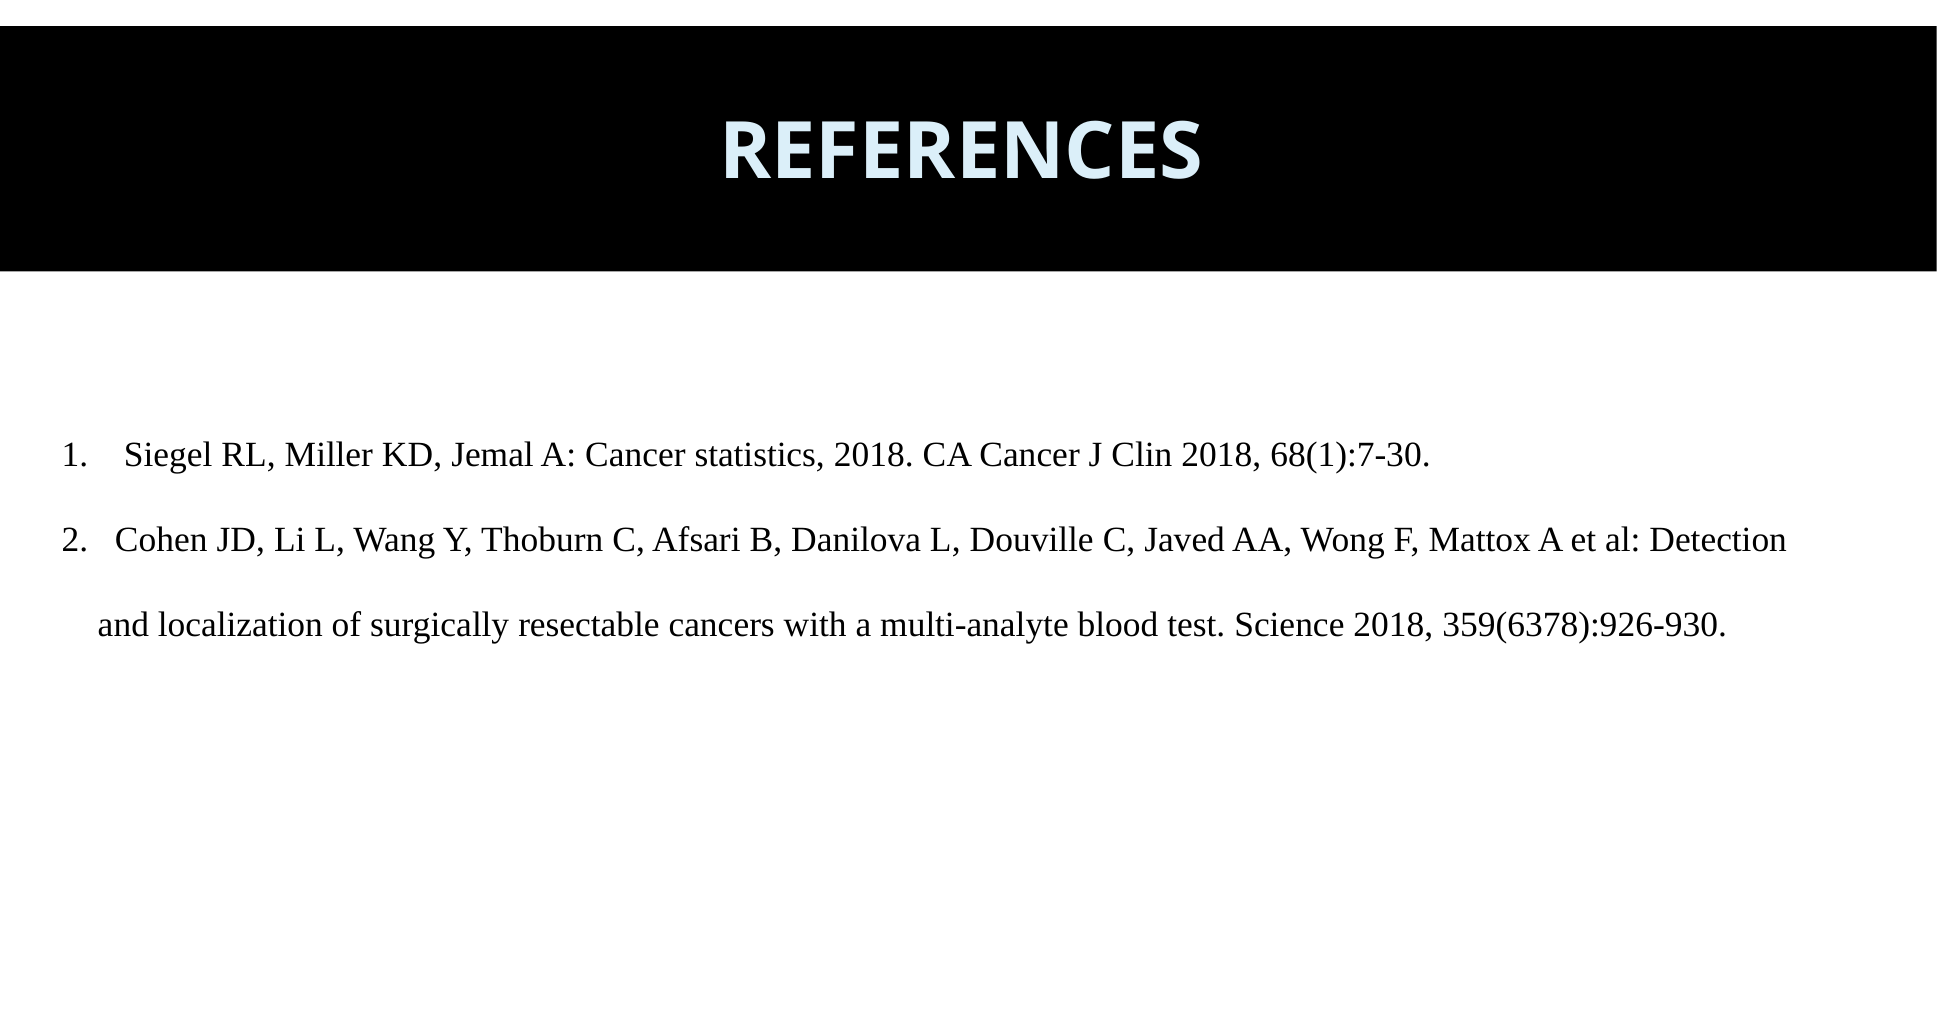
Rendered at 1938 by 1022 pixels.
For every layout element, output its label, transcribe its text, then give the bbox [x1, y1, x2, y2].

title REFERENCEs [705, 55, 1938, 254]
text_box Siegel RL, Miller KD, Jemal A: Cancer statistics, 2018. CA Cancer J Clin 2018, 68(1):7-30. Cohen JD, Li L, Wang Y, Thoburn C, Afsari B, Danilova L, Douville C, Javed AA, Wong F, Mattox A et al: Detection and localization of surgically resectable cancers with a multi-analyte blood test. Science 2018, 359(6378):926-930. [47, 381, 1812, 694]
